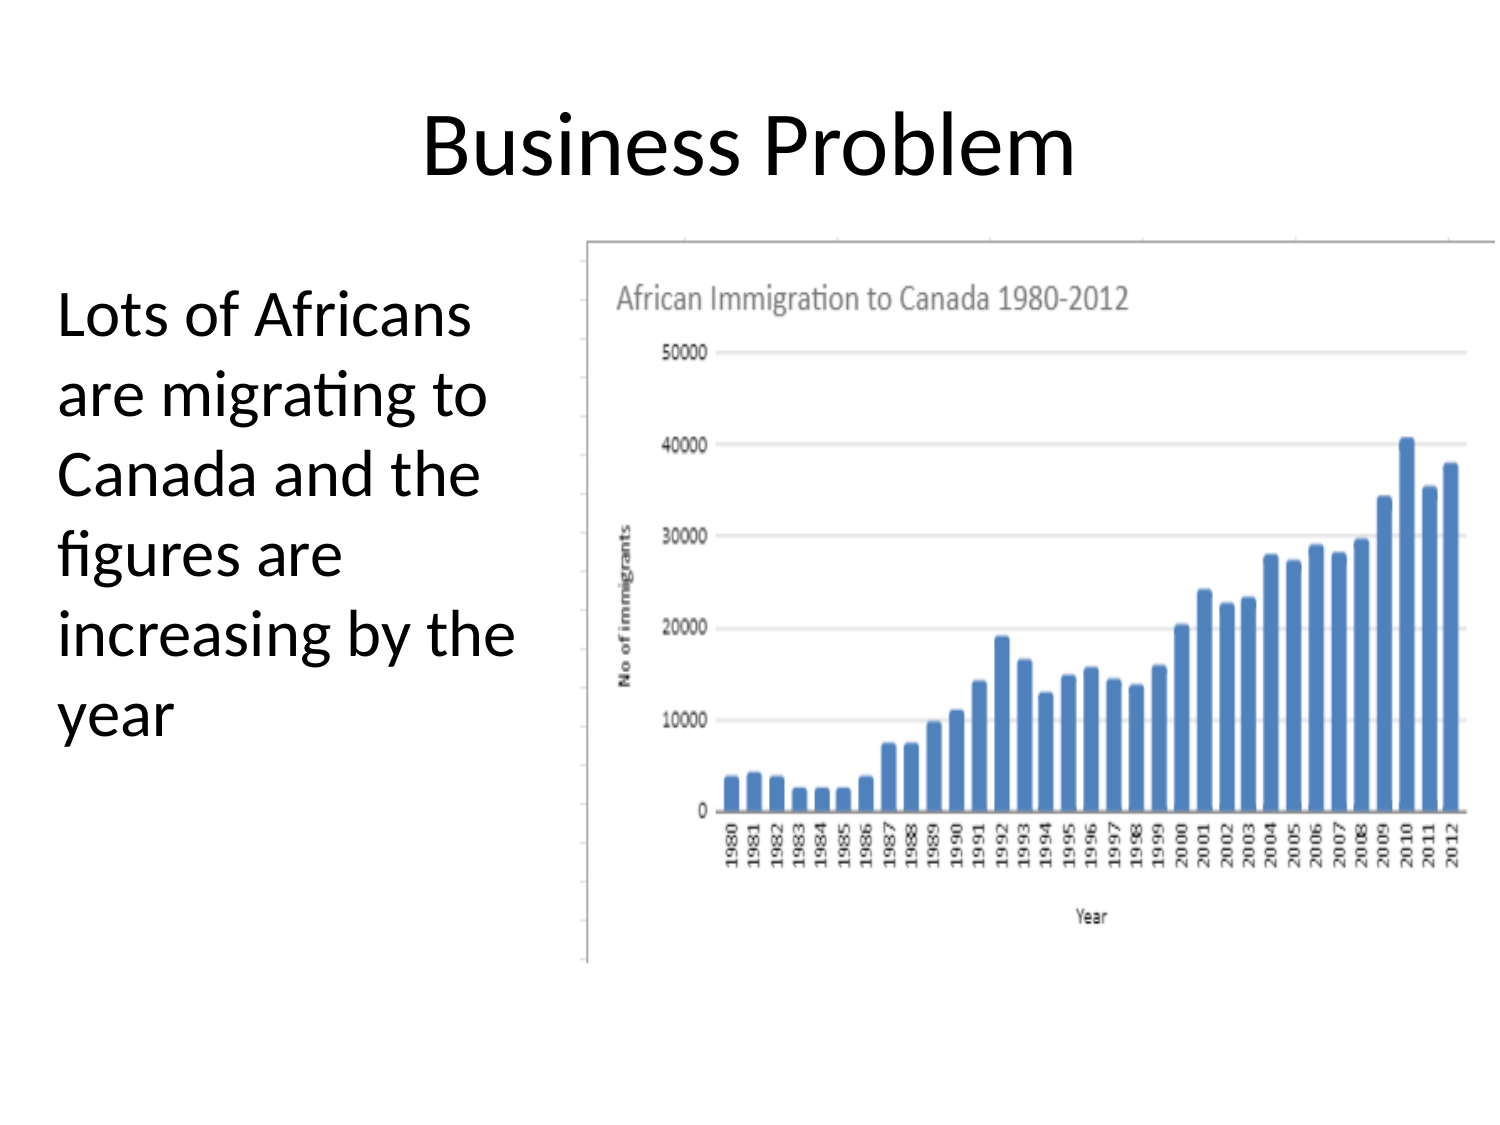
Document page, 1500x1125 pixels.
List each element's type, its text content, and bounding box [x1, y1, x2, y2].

title Business Problem [75, 45, 1425, 233]
list Lots of Africans are migrating to Canada and the figures are increasing by the year [42, 262, 581, 1005]
picture [579, 237, 1495, 963]
